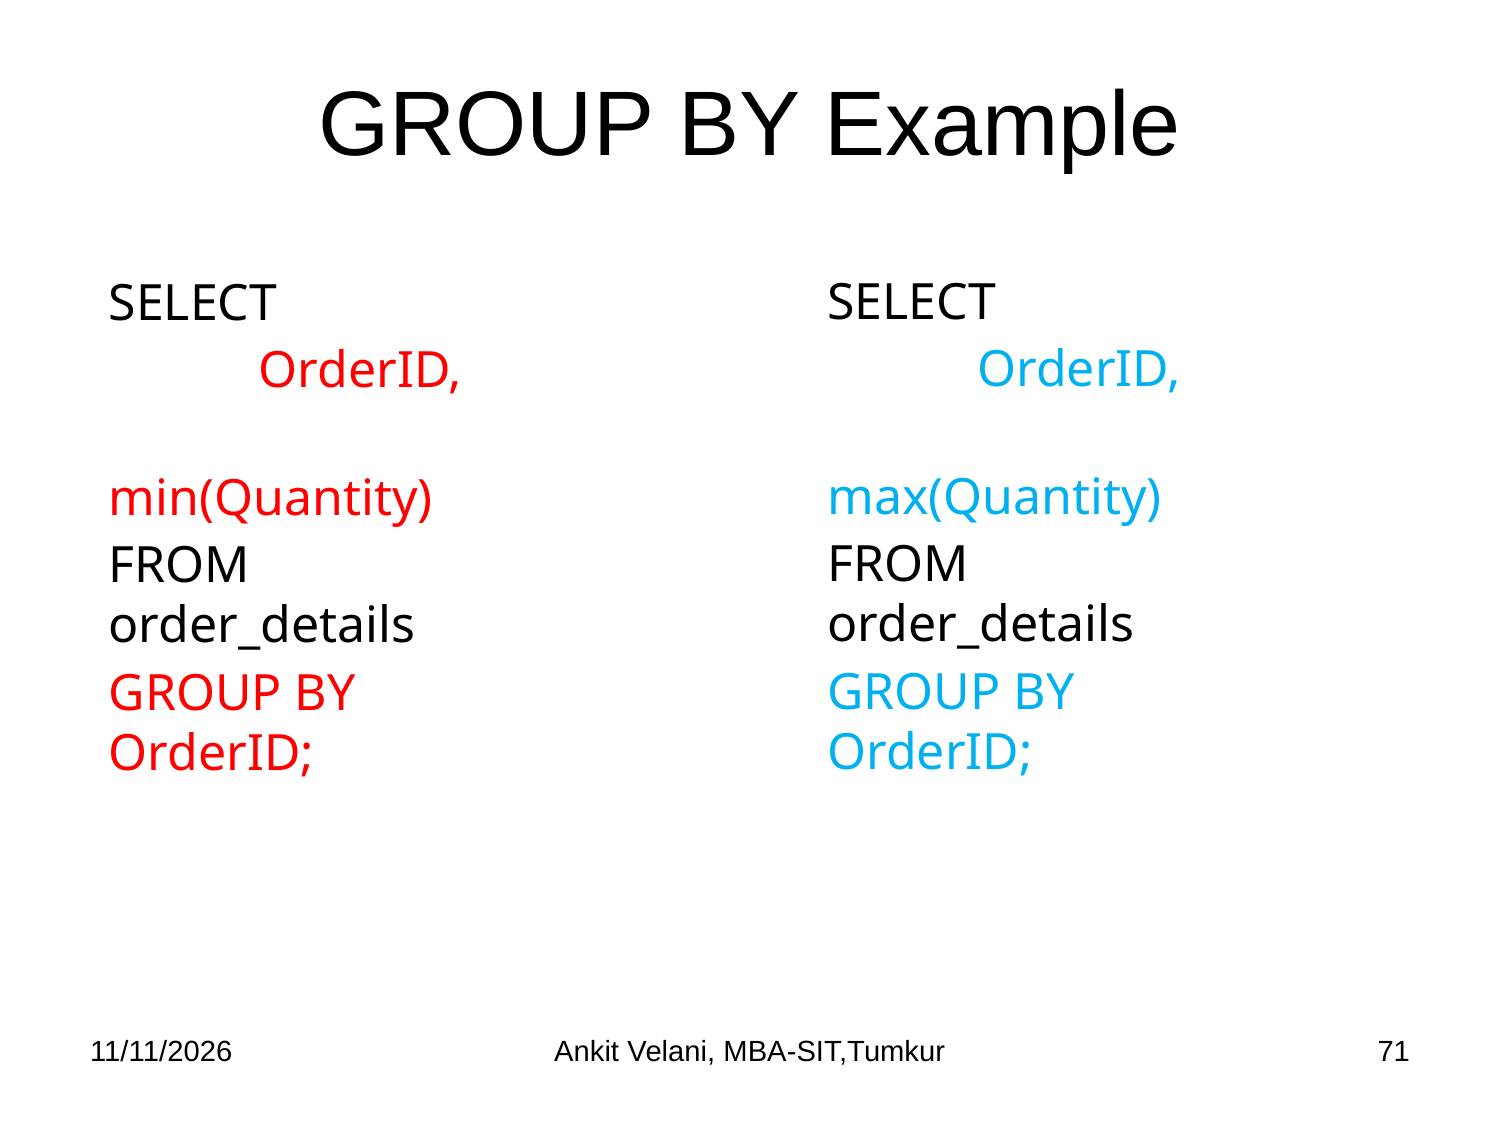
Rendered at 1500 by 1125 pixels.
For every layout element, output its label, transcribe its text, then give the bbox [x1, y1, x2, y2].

footer Ankit Velani, MBA-SIT,Tumkur [512, 1024, 988, 1103]
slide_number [75, 1024, 425, 1103]
text_box SELECT OrderID, max(Quantity) FROM order_details GROUP BY OrderID; [793, 261, 1288, 636]
slide_number 71 [1074, 1024, 1425, 1103]
title GROUP BY Example [75, 25, 1425, 213]
list SELECT OrderID, min(Quantity) FROM order_details GROUP BY OrderID; [75, 262, 570, 636]
